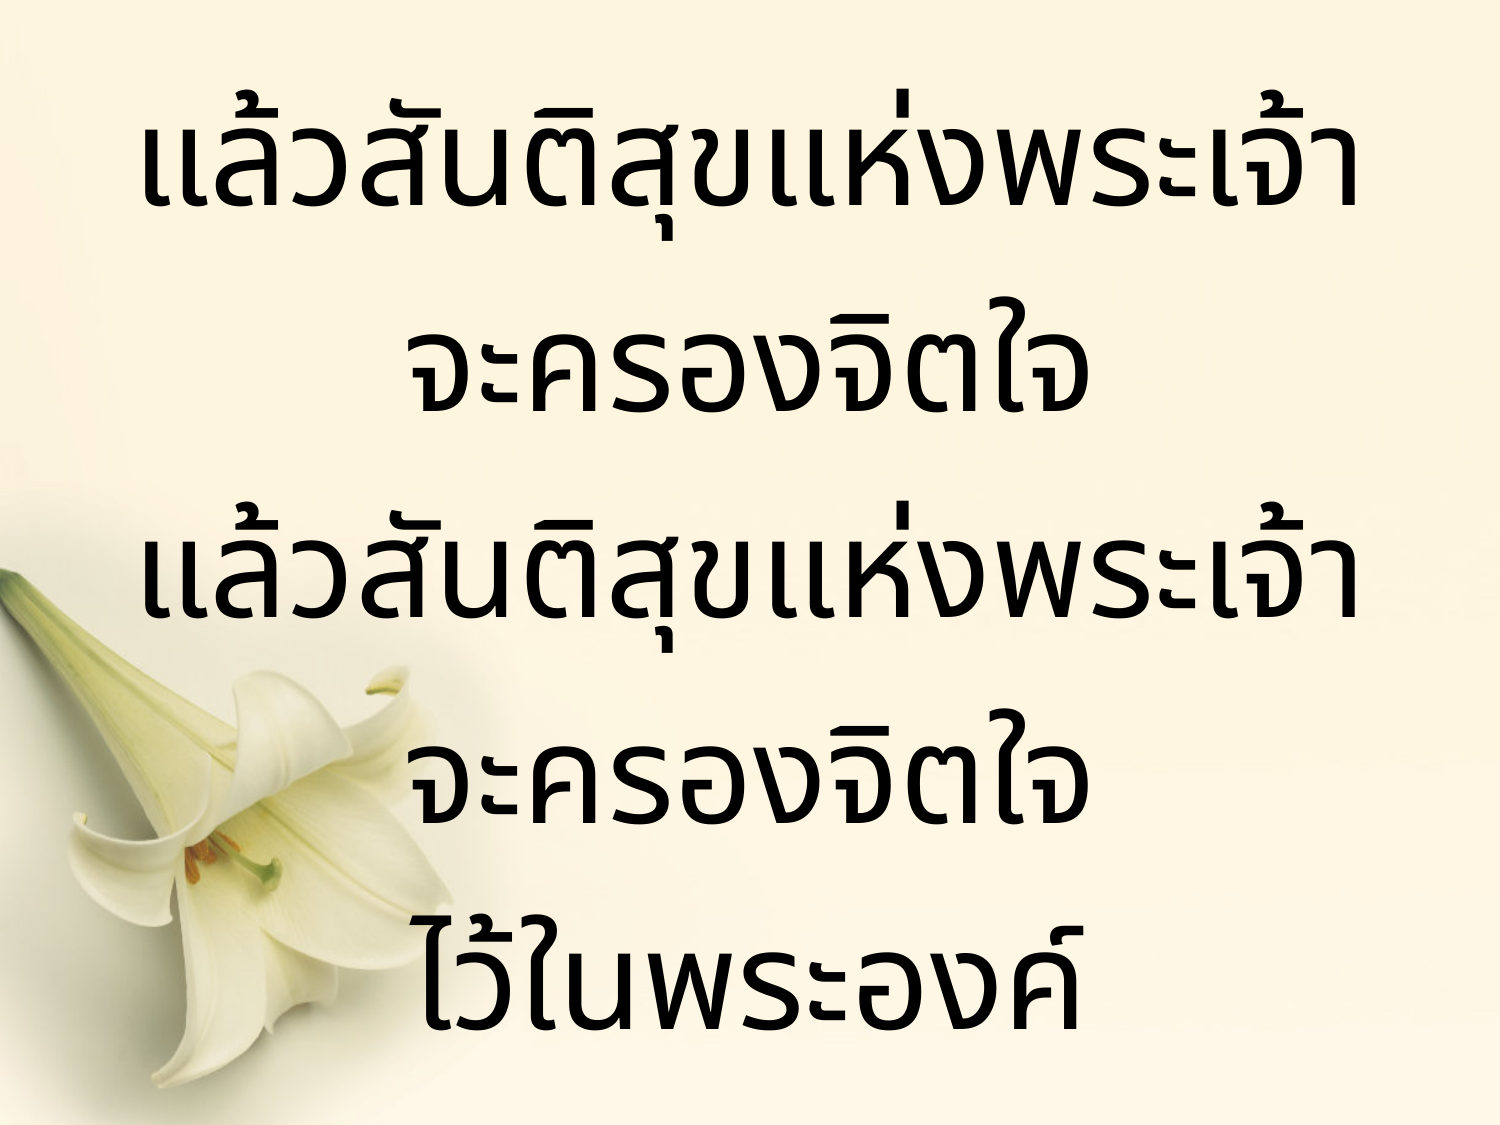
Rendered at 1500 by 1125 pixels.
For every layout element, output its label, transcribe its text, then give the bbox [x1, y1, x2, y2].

text_box แล้วสันติสุขแห่งพระเจ้า จะครองจิตใจ แล้วสันติสุขแห่งพระเจ้า จะครองจิตใจ ไว้ในพระองค์ [117, 19, 1382, 1065]
picture [0, 0, 1500, 1125]
